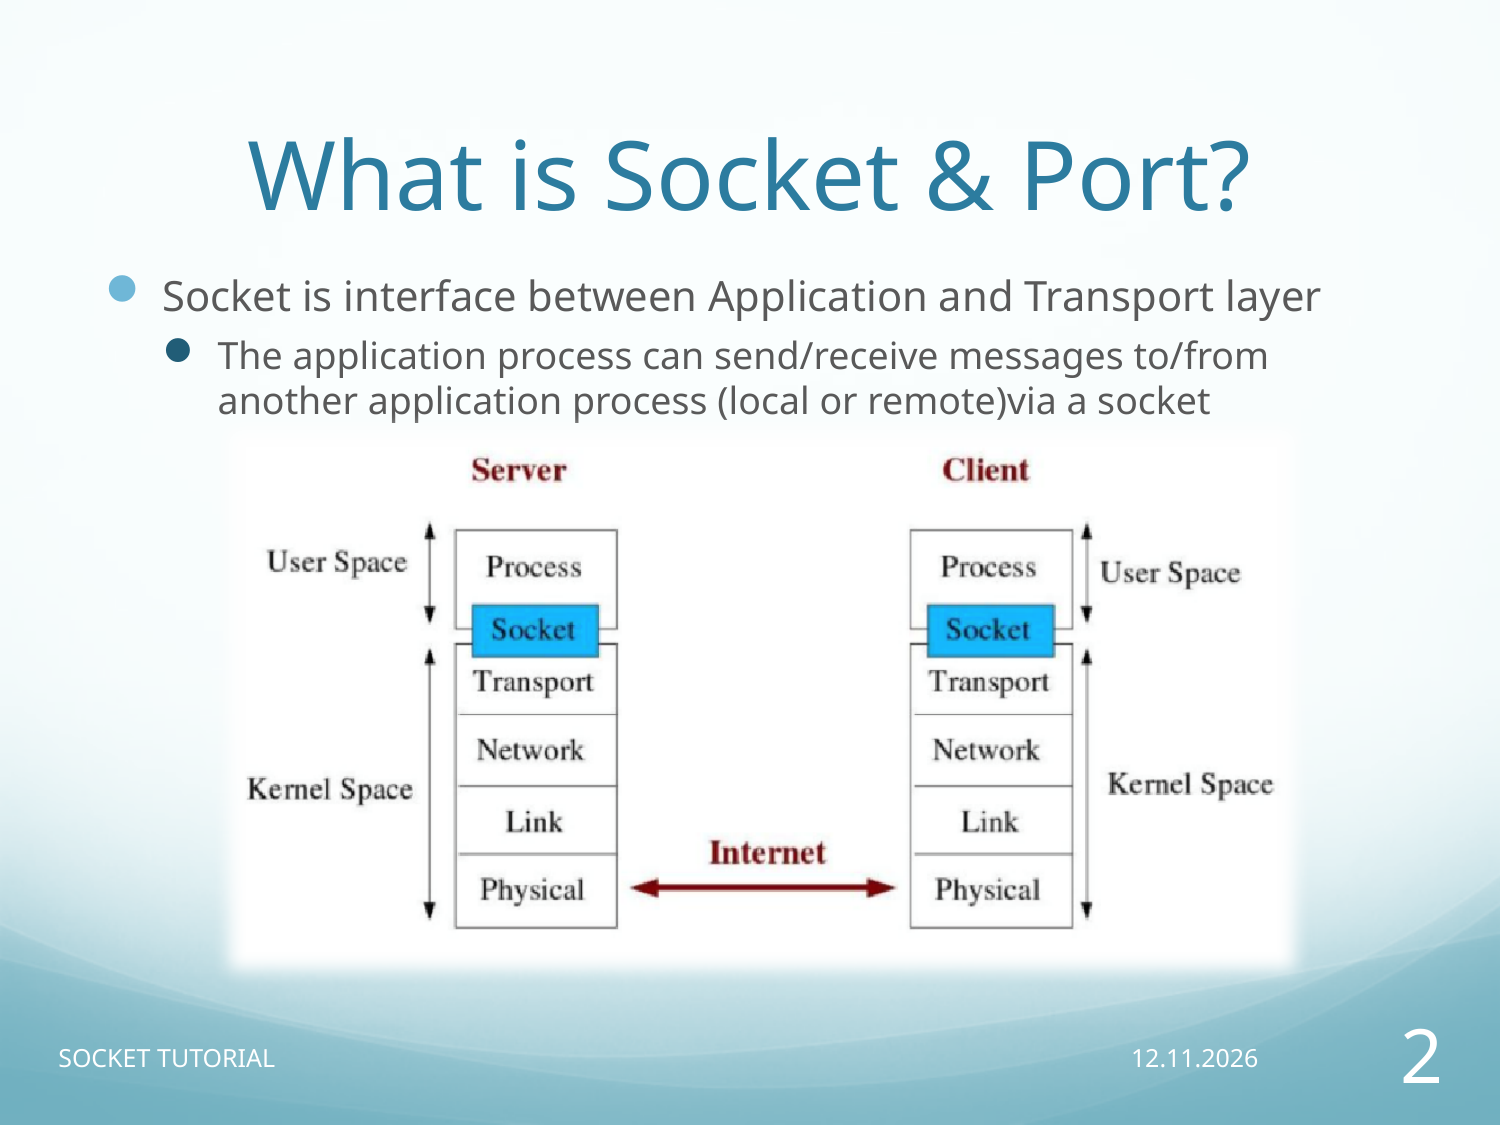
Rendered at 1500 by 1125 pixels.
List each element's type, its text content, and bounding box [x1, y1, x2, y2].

picture [210, 411, 1313, 989]
list Socket is interface between Application and Transport layer The application process can send/receive messages to/from another application process (local or remote)via a socket [90, 262, 1410, 975]
footer SOCKET TUTORIAL [43, 1029, 838, 1090]
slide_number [923, 1029, 1274, 1090]
slide_number 2 [1295, 1029, 1459, 1090]
title What is Socket & Port? [90, 17, 1410, 237]
